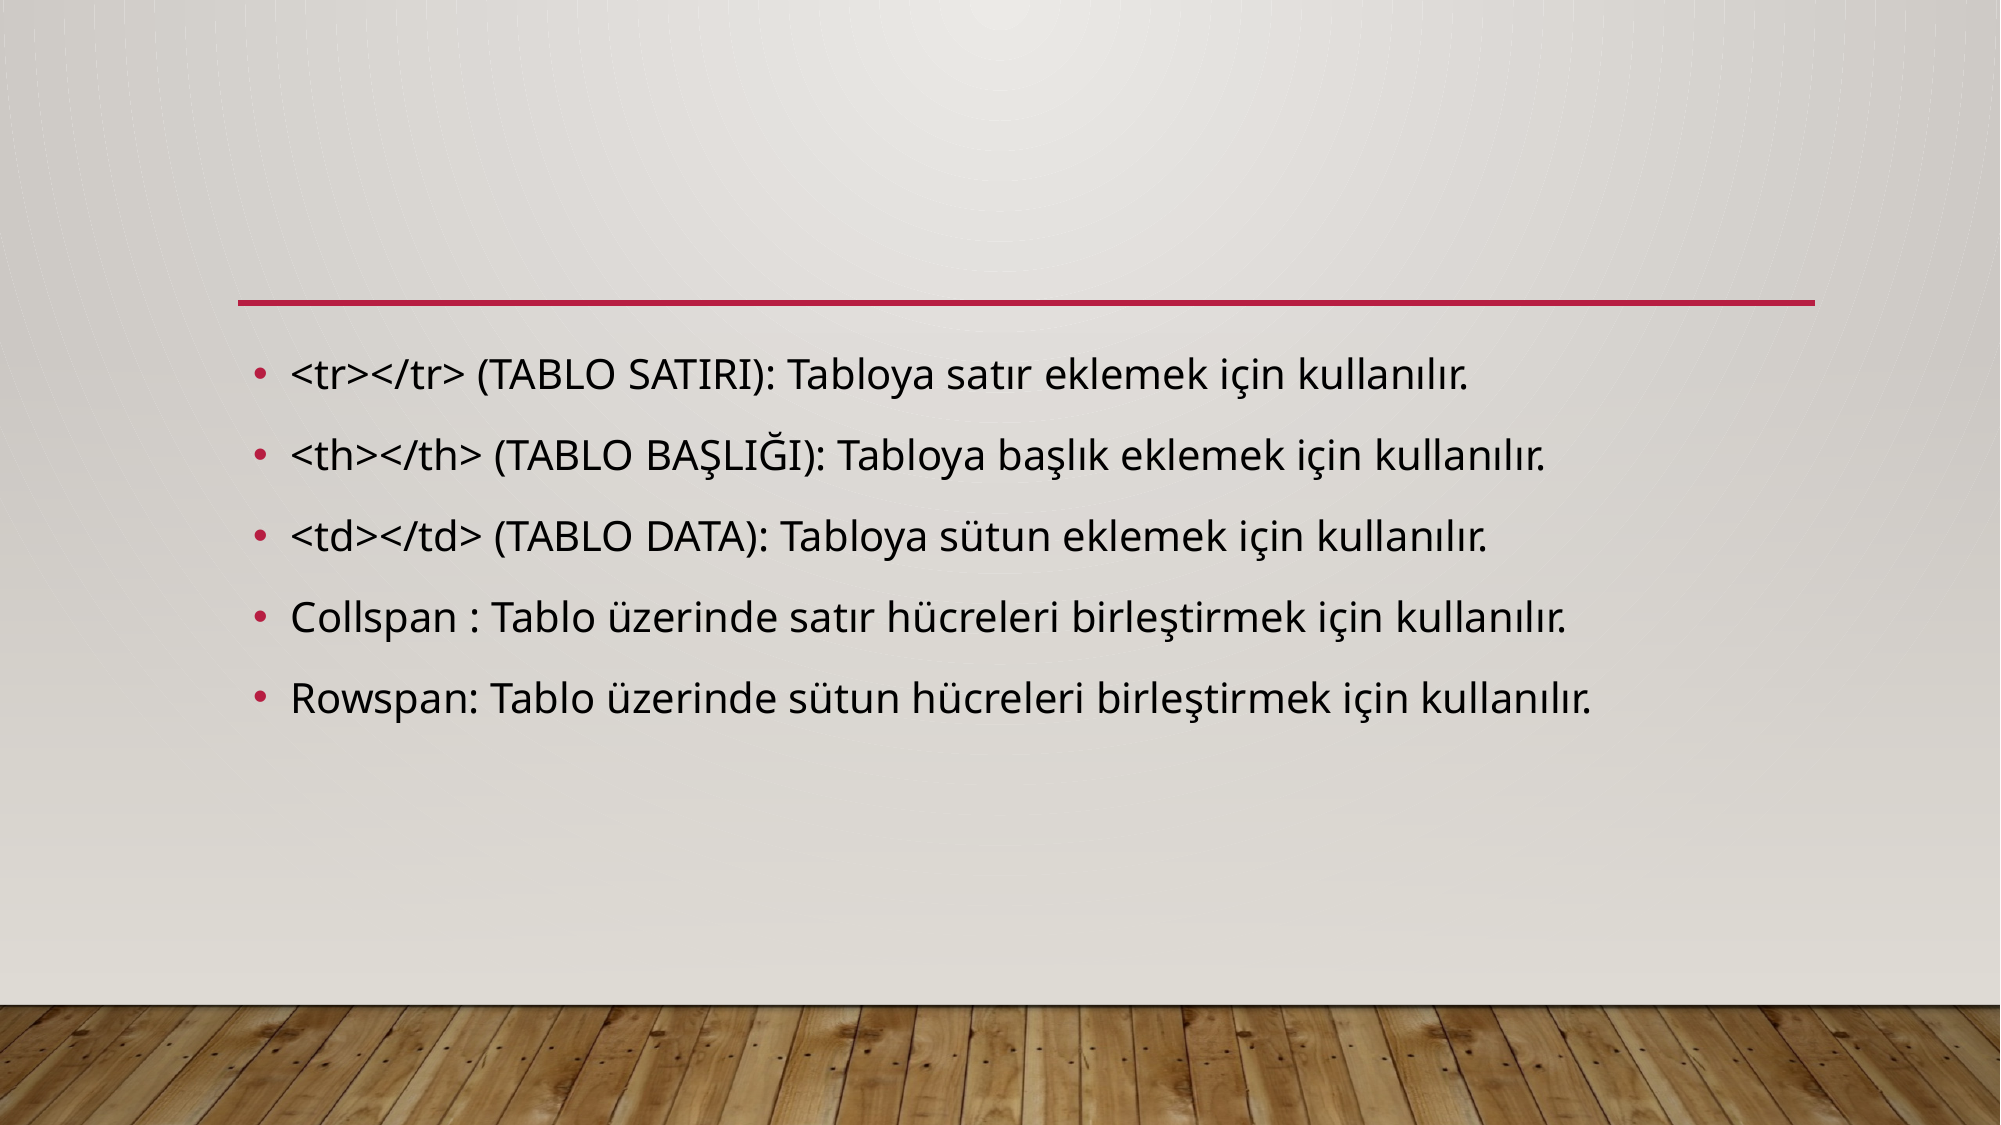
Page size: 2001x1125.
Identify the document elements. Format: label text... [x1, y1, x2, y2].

picture [0, 1005, 2000, 1125]
list <tr></tr> (TABLO SATIRI): Tabloya satır eklemek için kullanılır. <th></th> (TABLO BAŞLIĞI): Tabloya başlık eklemek için kullanılır. <td></td> (TABLO DATA): Tabloya sütun eklemek için kullanılır. Collspan : Tablo üzerinde satır hücreleri birleştirmek için kullanılır. Rowspan: Tablo üzerinde sütun hücreleri birleştirmek için kullanılır. [238, 330, 1814, 897]
